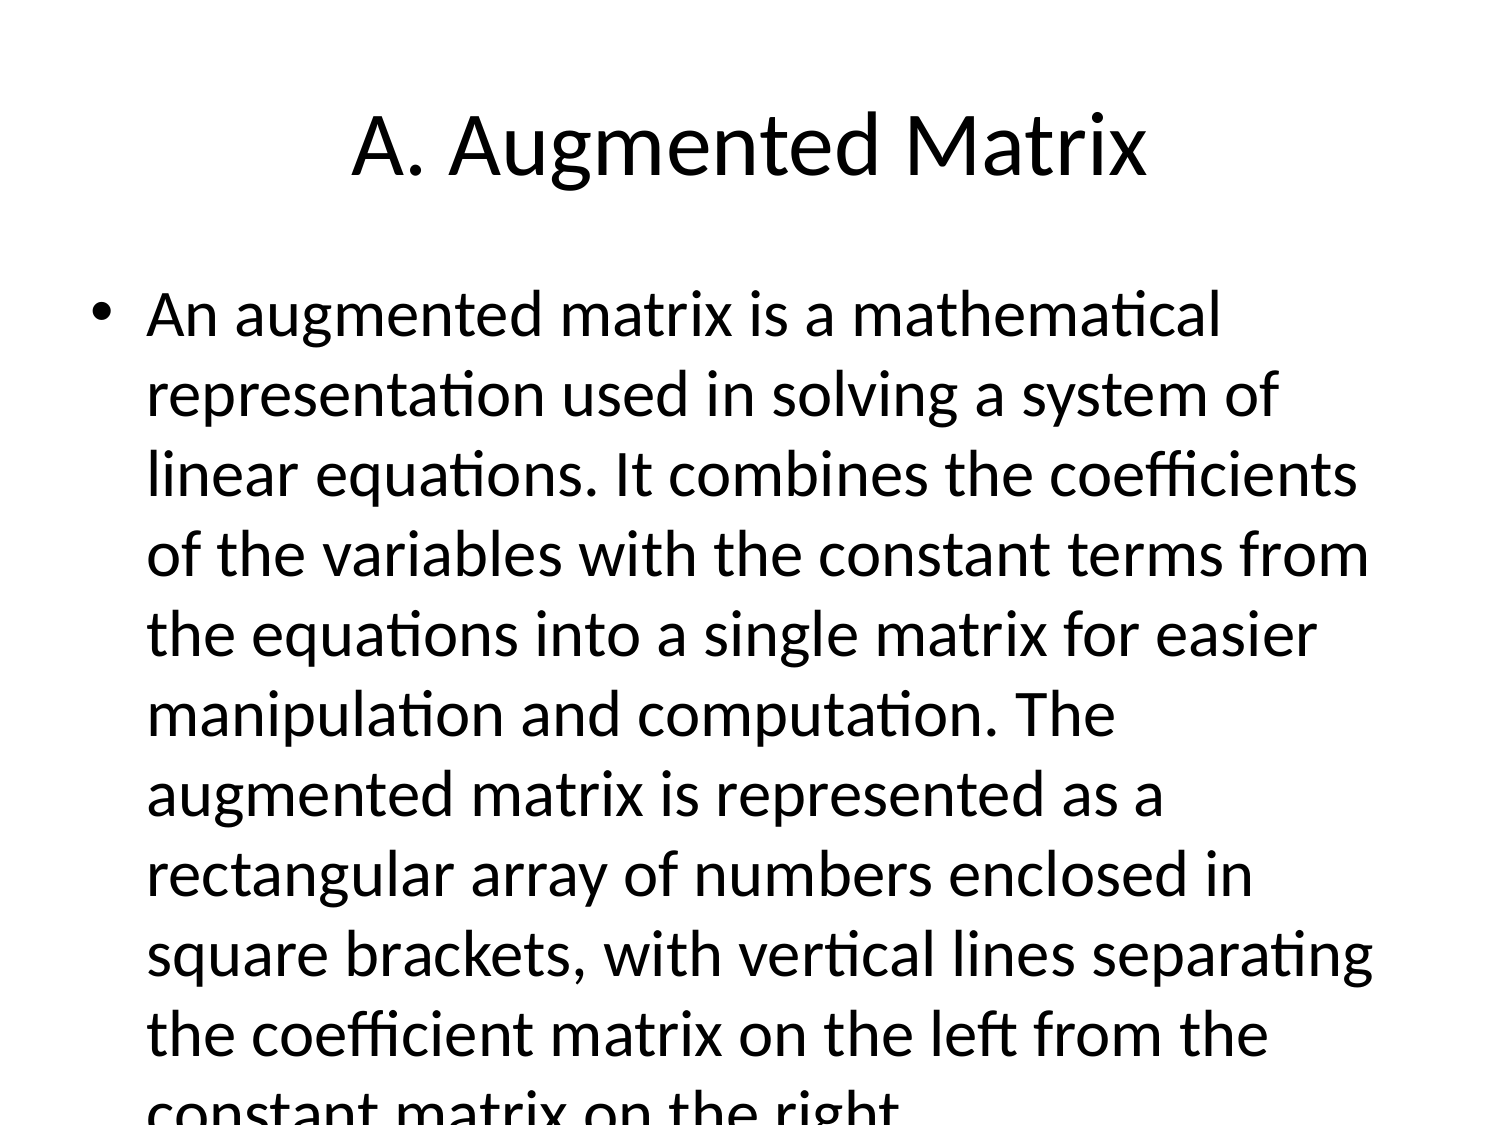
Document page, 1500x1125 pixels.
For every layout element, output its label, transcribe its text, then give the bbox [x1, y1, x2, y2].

title A. Augmented Matrix [75, 45, 1425, 233]
list An augmented matrix is a mathematical representation used in solving a system of linear equations. It combines the coefficients of the variables with the constant terms from the equations into a single matrix for easier manipulation and computation. The augmented matrix is represented as a rectangular array of numbers enclosed in square brackets, with vertical lines separating the coefficient matrix on the left from the constant matrix on the right. [75, 262, 1425, 1005]
